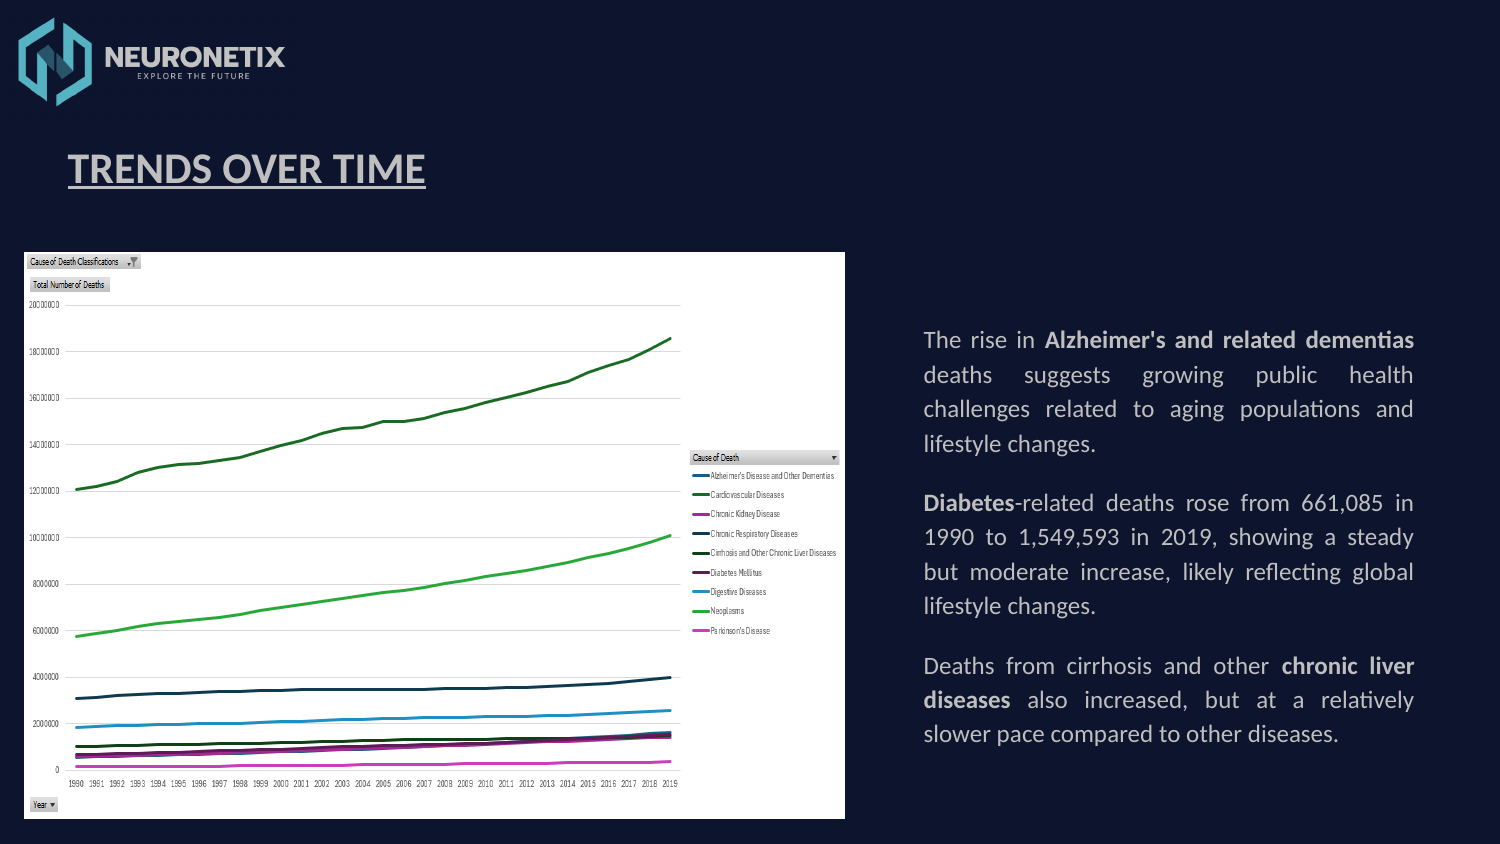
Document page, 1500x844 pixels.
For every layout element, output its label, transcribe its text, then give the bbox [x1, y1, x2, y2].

text_box The rise in Alzheimer's and related dementias deaths suggests growing public health challenges related to aging populations and lifestyle changes. Diabetes-related deaths rose from 661,085 in 1990 to 1,549,593 in 2019, showing a steady but moderate increase, likely reflecting global lifestyle changes. Deaths from cirrhosis and other chronic liver diseases also increased, but at a relatively slower pace compared to other diseases. [908, 304, 1430, 736]
title TRENDS OVER TIME [56, 139, 645, 228]
picture [0, 0, 306, 120]
picture [24, 252, 845, 819]
